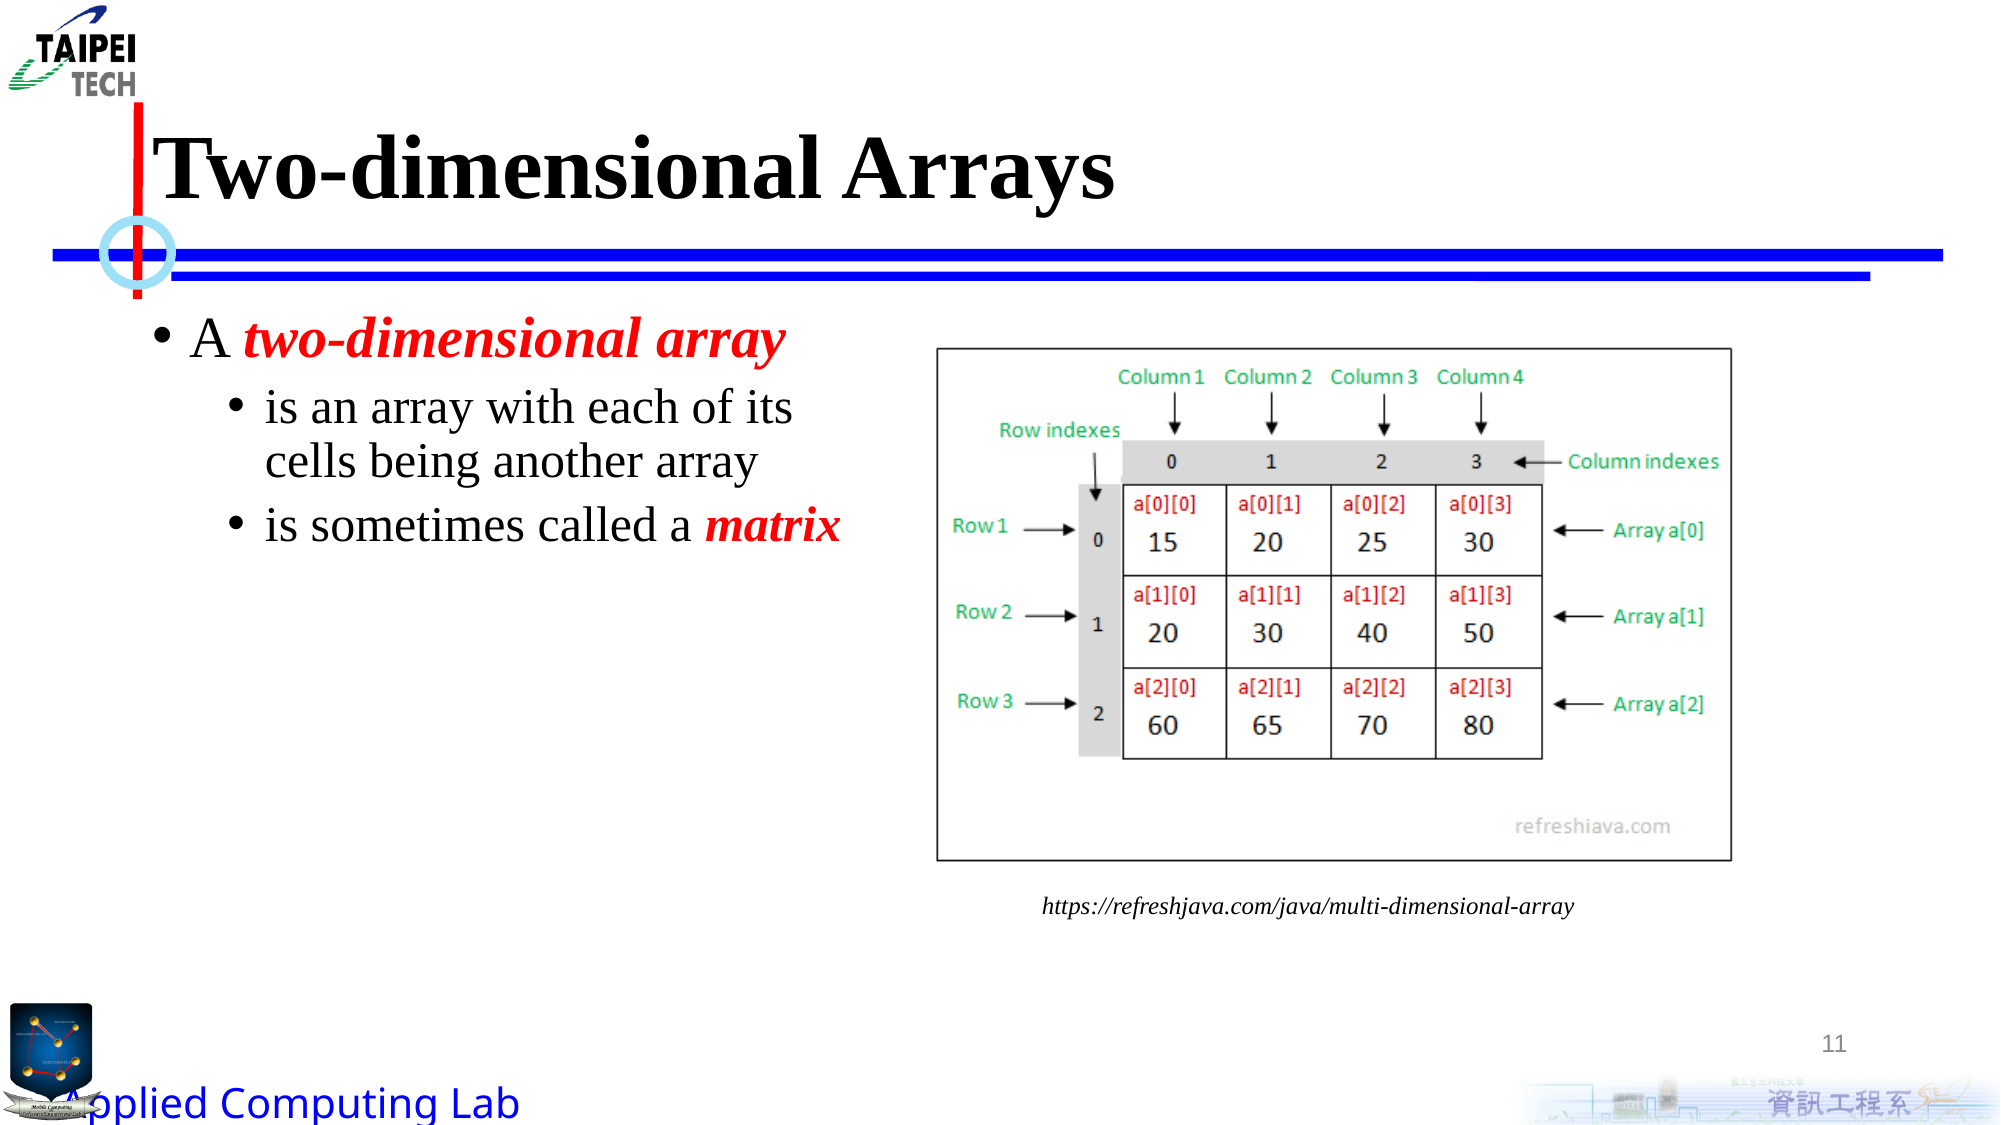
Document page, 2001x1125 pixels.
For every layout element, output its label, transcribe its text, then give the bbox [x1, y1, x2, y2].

slide_number 11 [1412, 1012, 1863, 1073]
title Two-dimensional Arrays [137, 59, 1863, 278]
picture [0, 0, 143, 102]
picture [0, 999, 102, 1125]
picture [917, 331, 1751, 882]
list A two-dimensional array is an array with each of its cells being another array is sometimes called a matrix [137, 299, 902, 1014]
text_box https://refreshjava.com/java/multi-dimensional-array [1027, 882, 1591, 927]
